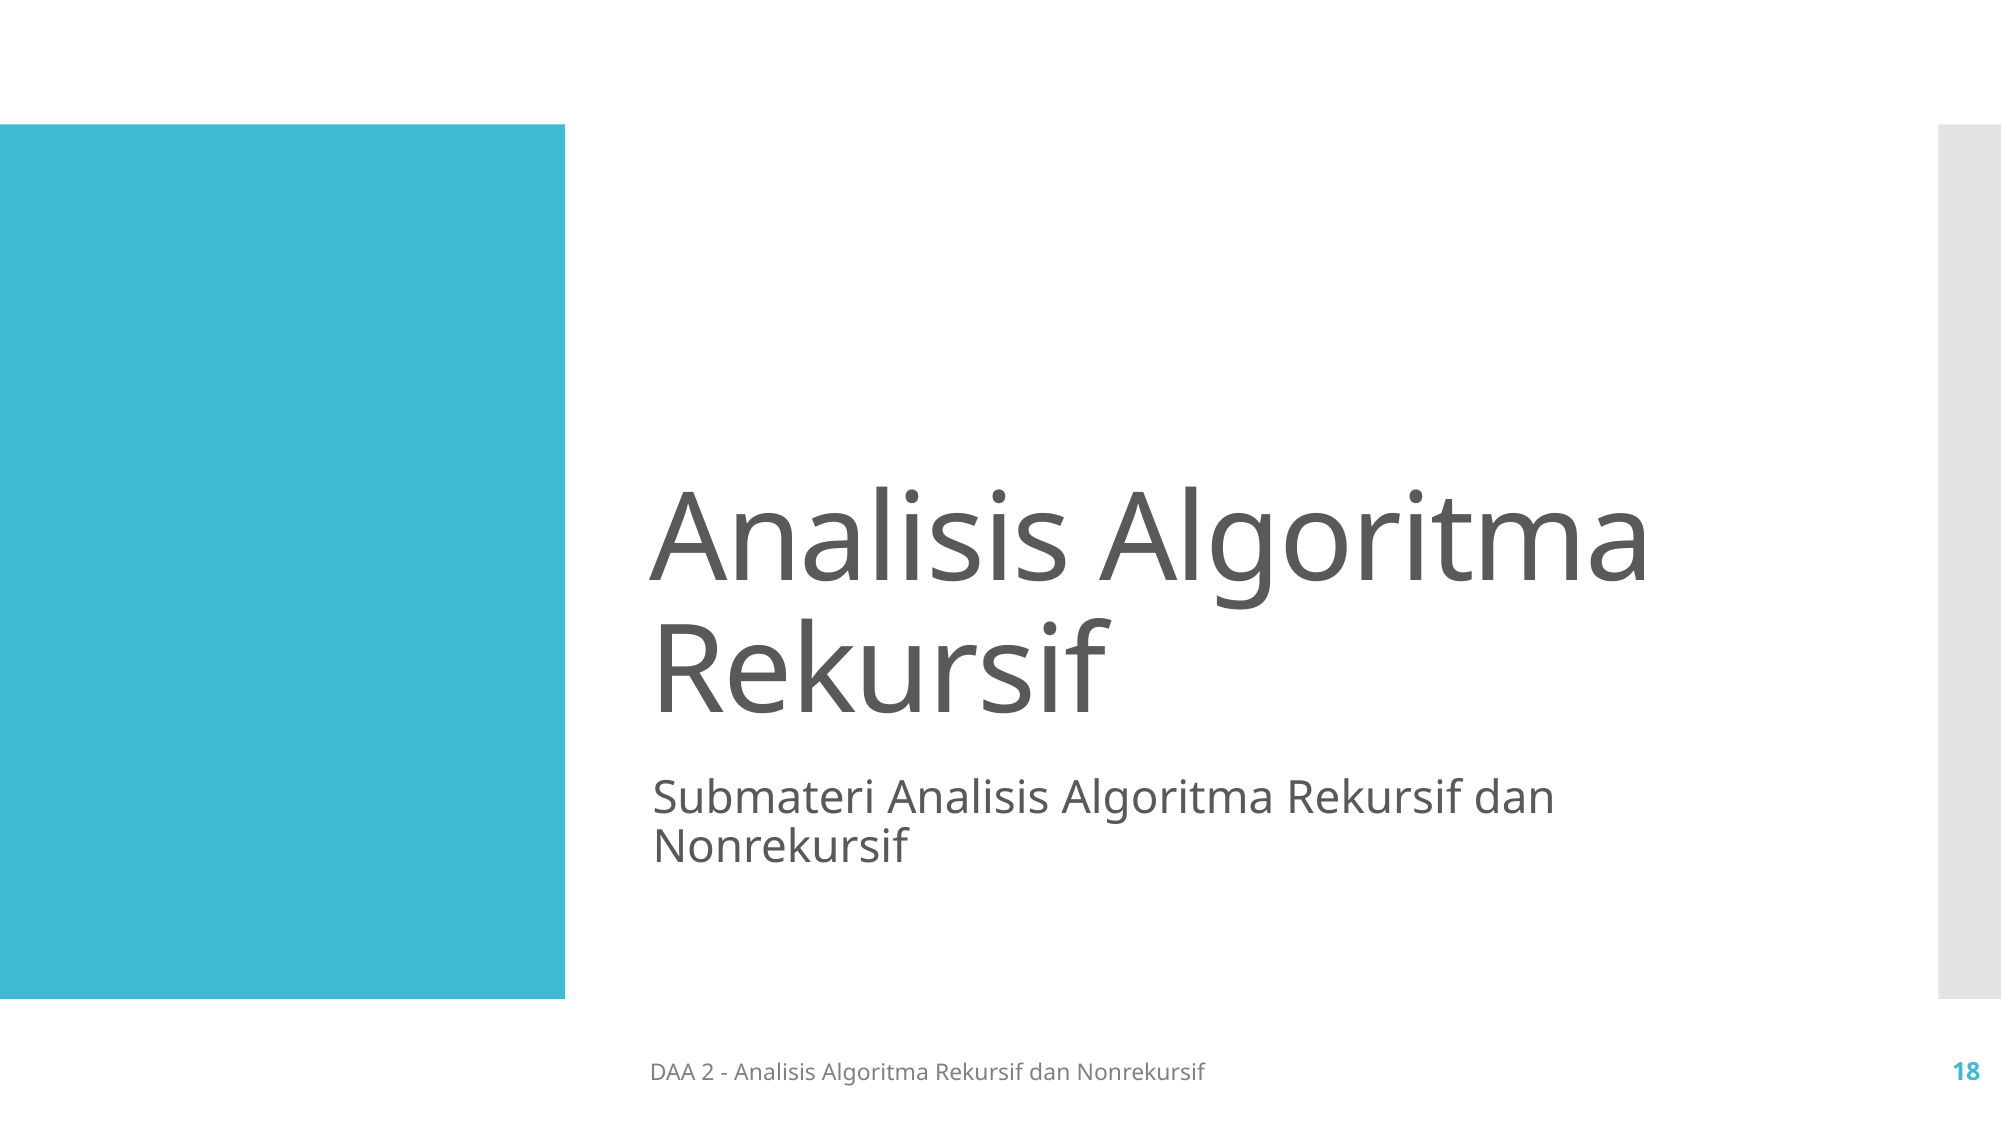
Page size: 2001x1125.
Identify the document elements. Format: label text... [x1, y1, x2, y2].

list Submateri Analisis Algoritma Rekursif dan Nonrekursif [637, 766, 1838, 917]
footer DAA 2 - Analisis Algoritma Rekursif dan Nonrekursif [634, 1042, 1605, 1103]
slide_number 18 [1744, 1042, 1996, 1103]
title Analisis Algoritma Rekursif [634, 213, 1835, 747]
